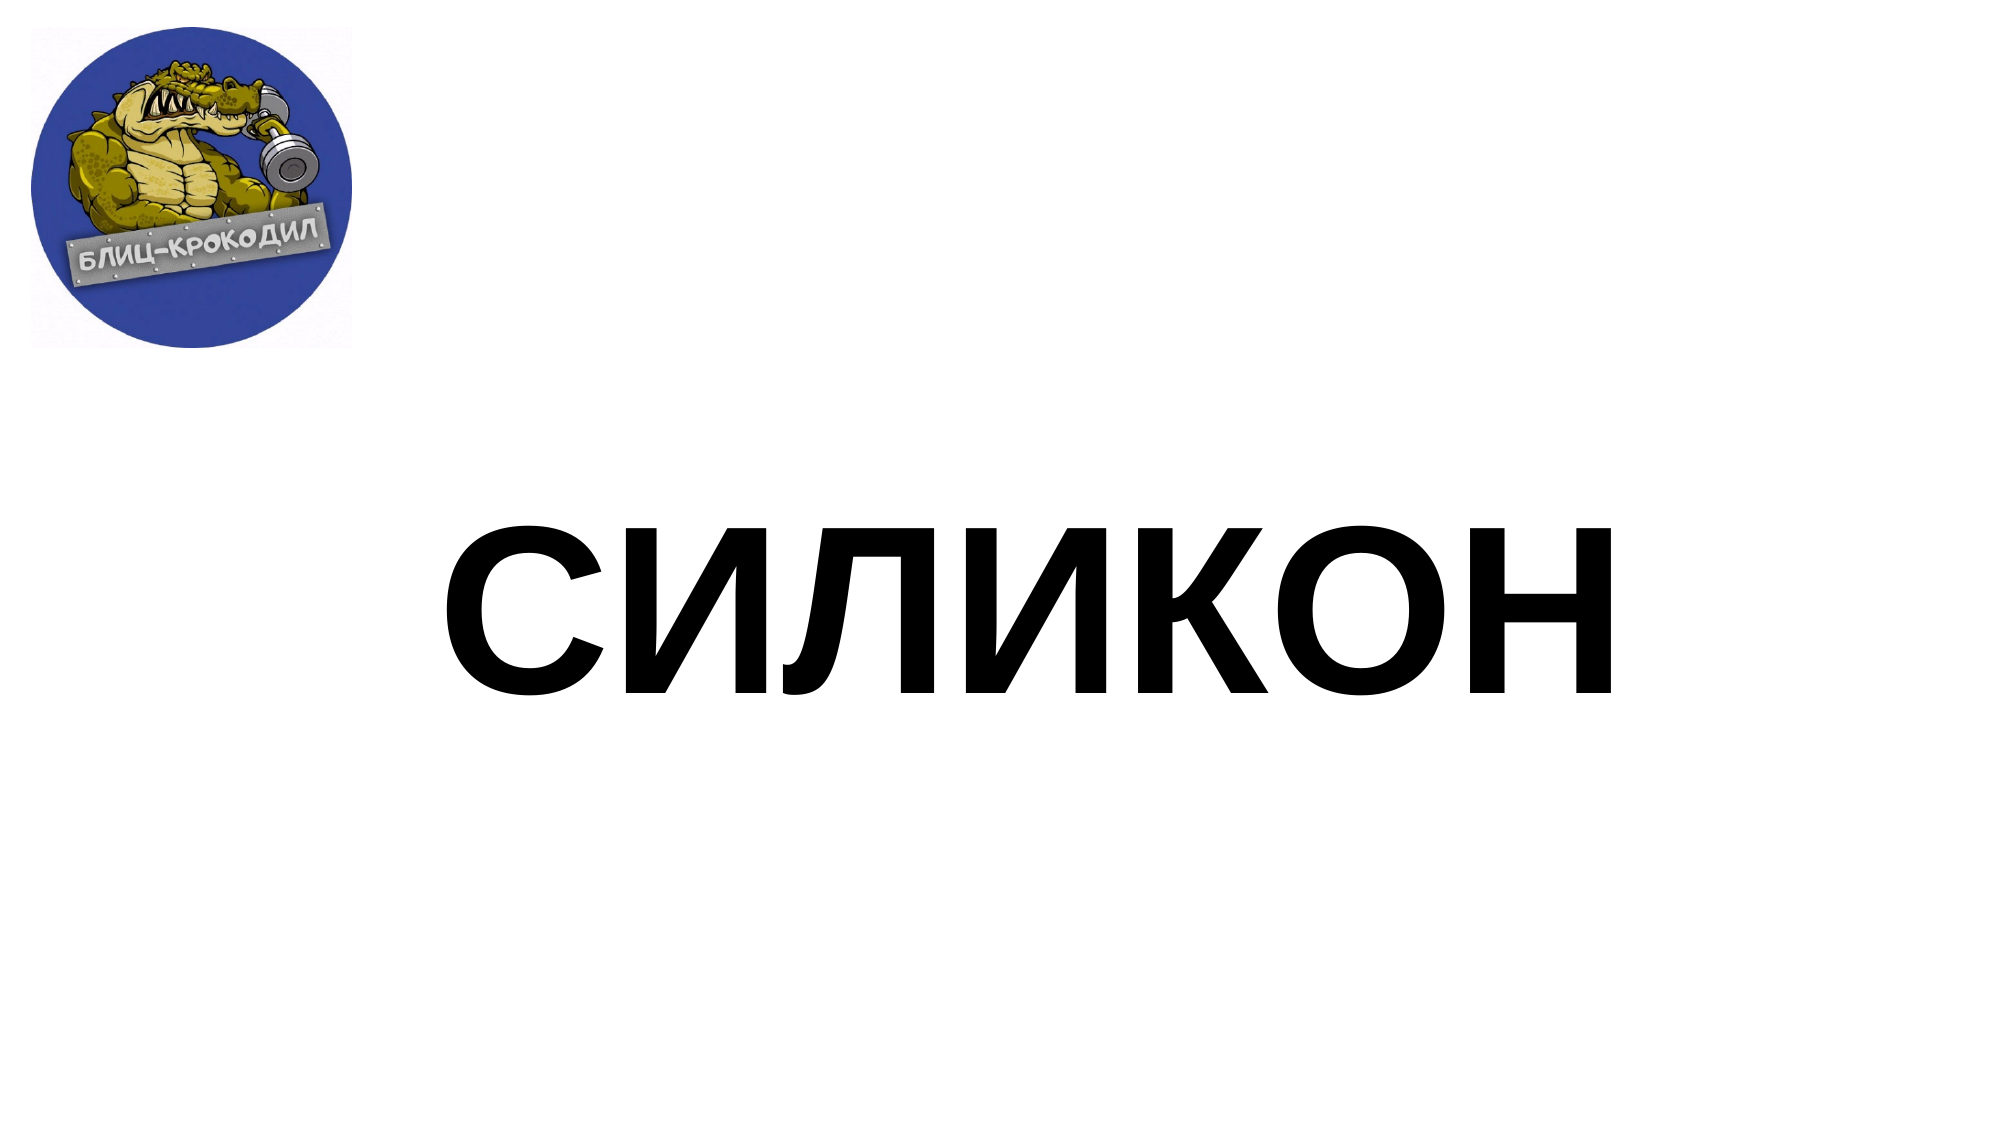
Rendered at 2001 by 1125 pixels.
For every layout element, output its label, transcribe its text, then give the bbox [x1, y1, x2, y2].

title СИЛИКОН [282, 361, 1783, 754]
picture [31, 27, 352, 348]
